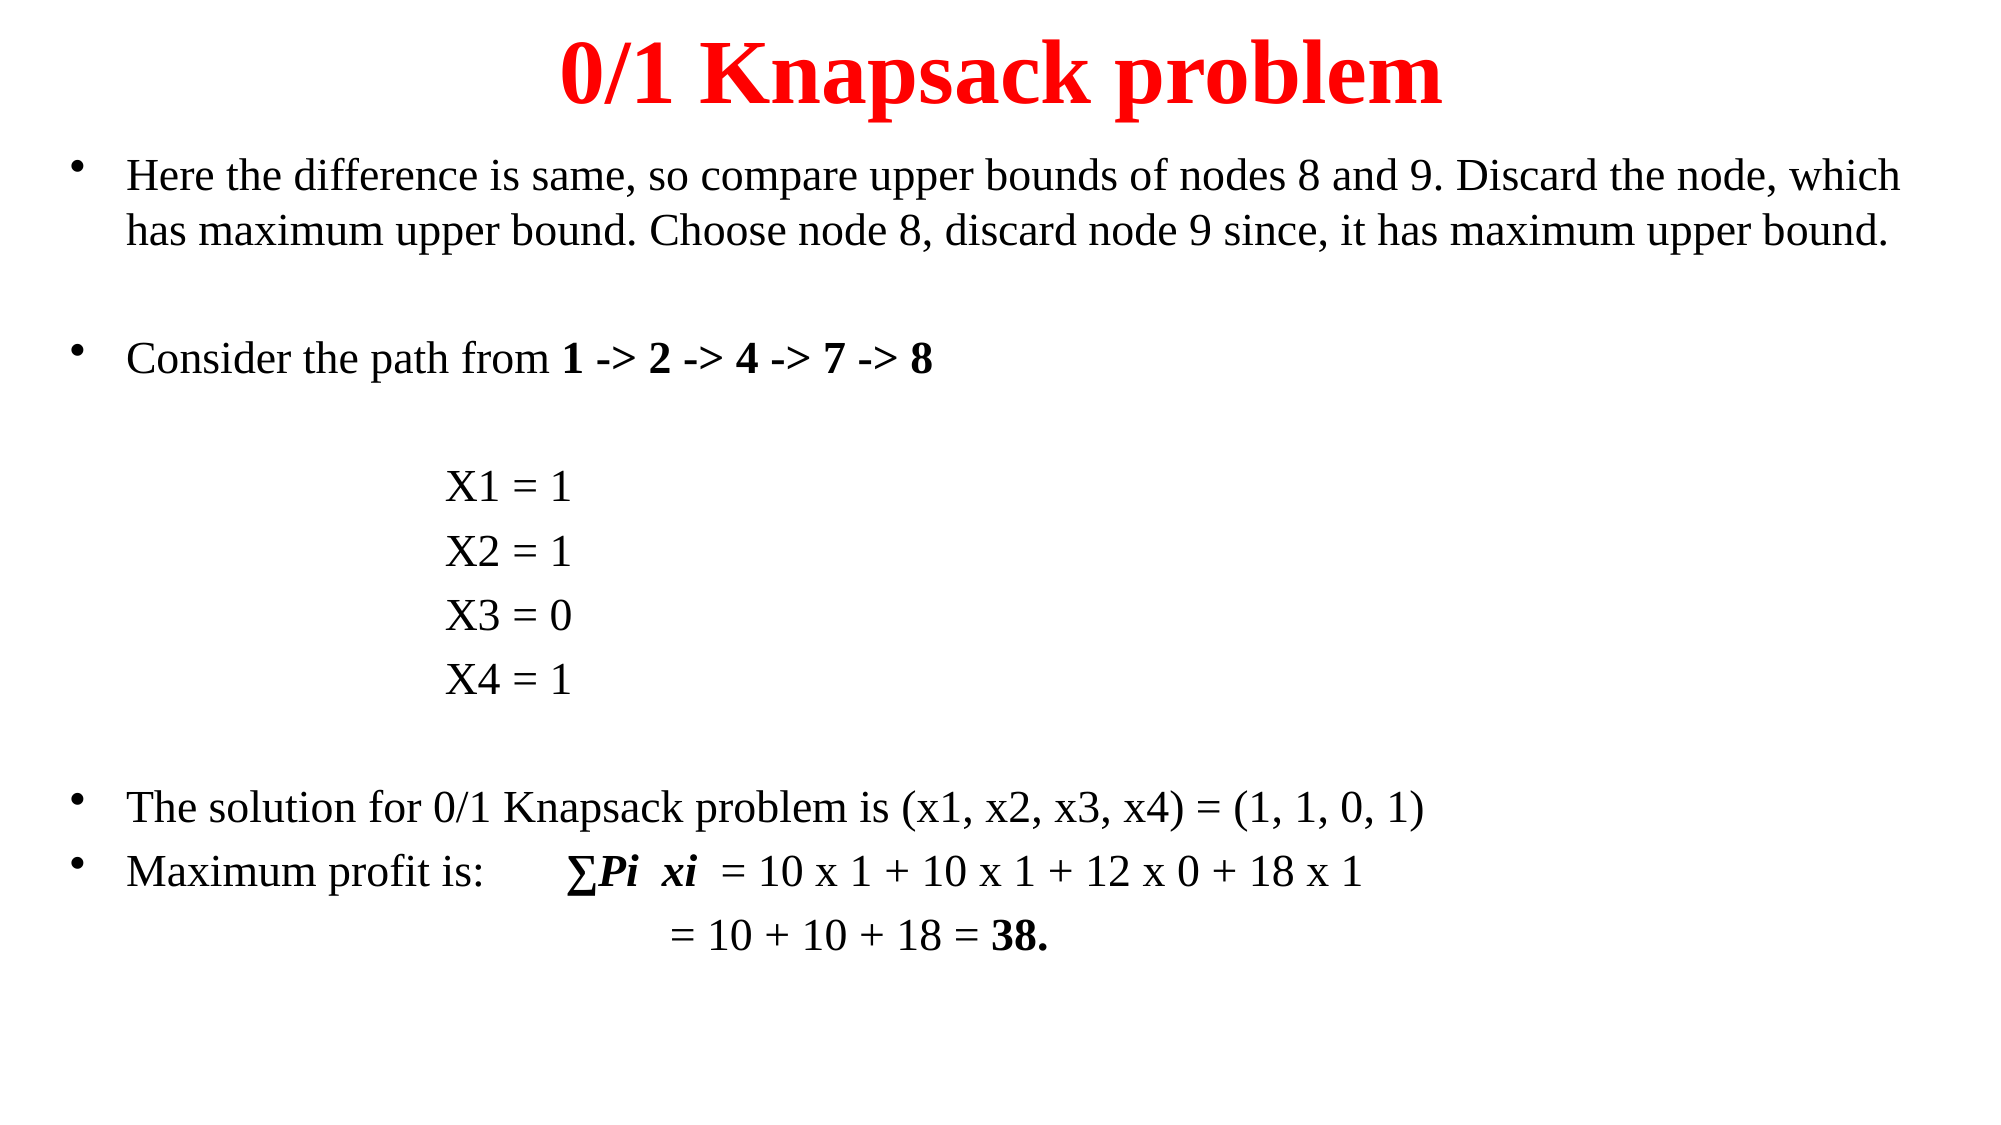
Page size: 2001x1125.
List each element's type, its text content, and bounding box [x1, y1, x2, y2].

list Here the difference is same, so compare upper bounds of nodes 8 and 9. Discard the node, which has maximum upper bound. Choose node 8, discard node 9 since, it has maximum upper bound. Consider the path from 1 -> 2 -> 4 -> 7 -> 8 X1 = 1 X2 = 1 X3 = 0 X4 = 1 The solution for 0/1 Knapsack problem is (x1, x2, x3, x4) = (1, 1, 0, 1) Maximum profit is: ∑Pi xi = 10 x 1 + 10 x 1 + 12 x 0 + 18 x 1 = 10 + 10 + 18 = 38. [54, 136, 1981, 1095]
title 0/1 Knapsack problem [102, 18, 1903, 115]
